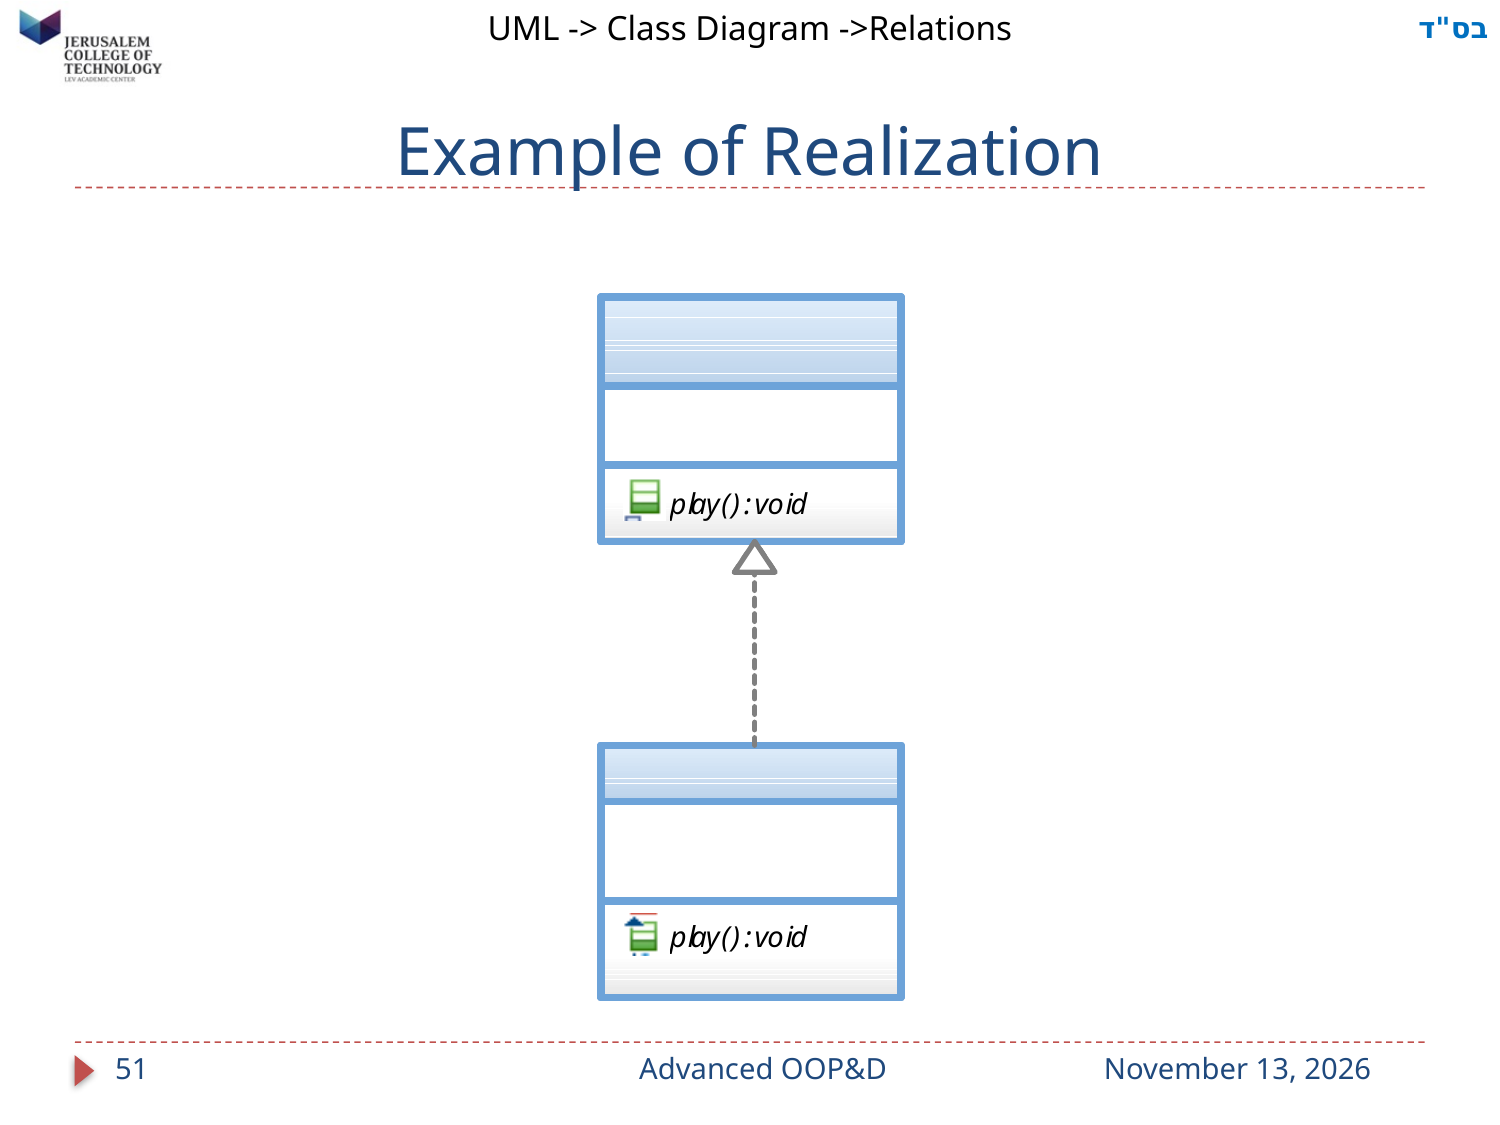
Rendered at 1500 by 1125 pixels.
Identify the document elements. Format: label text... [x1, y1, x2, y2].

title Example of Realization [75, 75, 1426, 197]
picture [572, 268, 928, 1024]
slide_number 51 [100, 1042, 426, 1103]
footer Advanced OOP&D [475, 1042, 1051, 1103]
text_box UML -> Class Diagram ->Relations [299, 0, 1202, 55]
picture [0, 1, 183, 89]
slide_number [1051, 1042, 1426, 1103]
